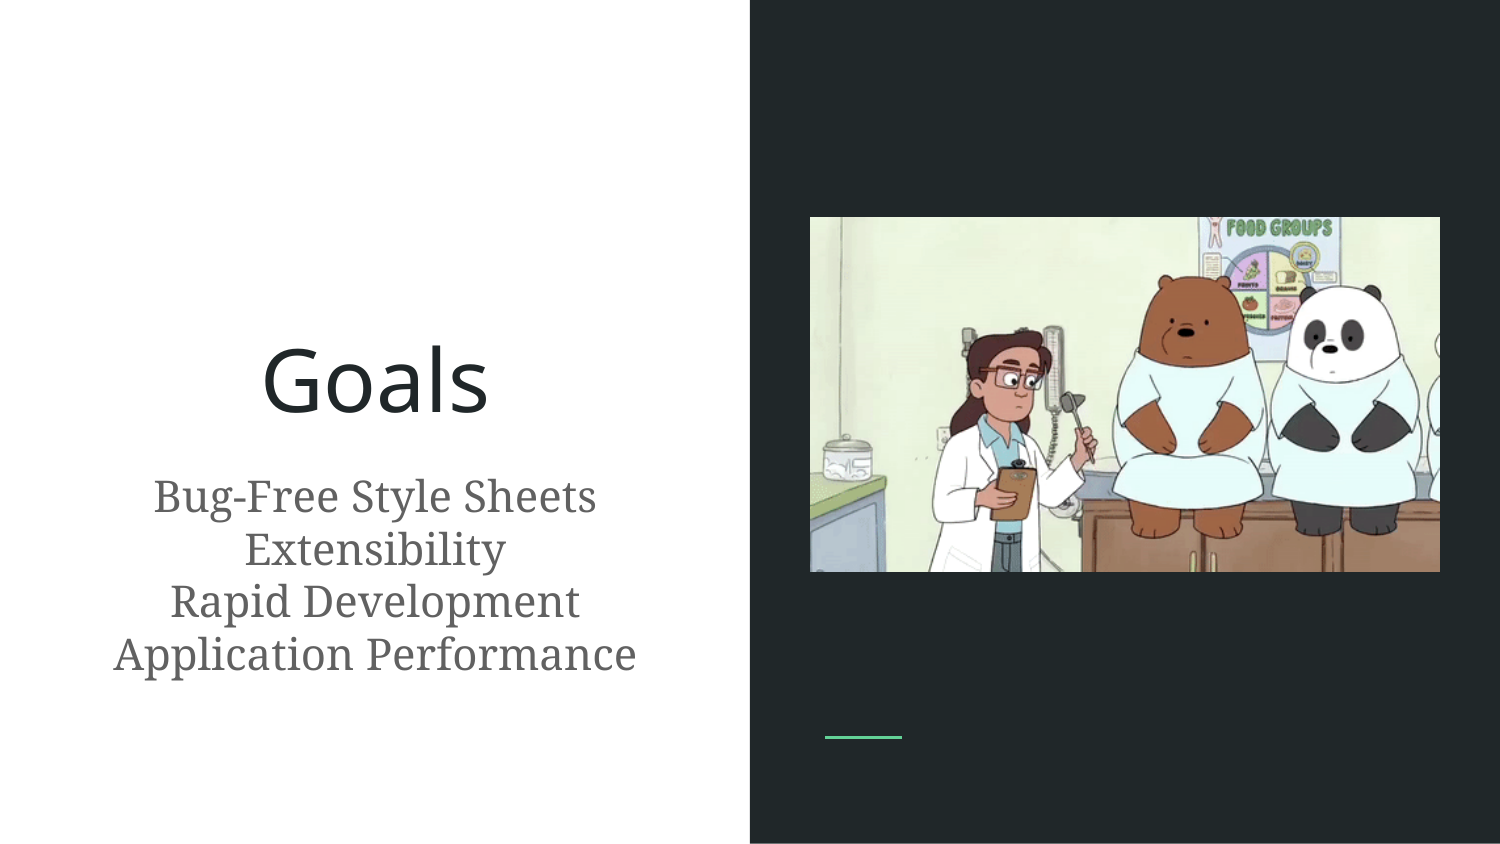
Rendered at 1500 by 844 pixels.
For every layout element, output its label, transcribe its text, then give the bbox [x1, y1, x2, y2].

picture [809, 217, 1440, 572]
title Goals [43, 197, 708, 446]
subtitle Bug-Free Style Sheets Extensibility Rapid Development Application Performance [43, 454, 708, 675]
